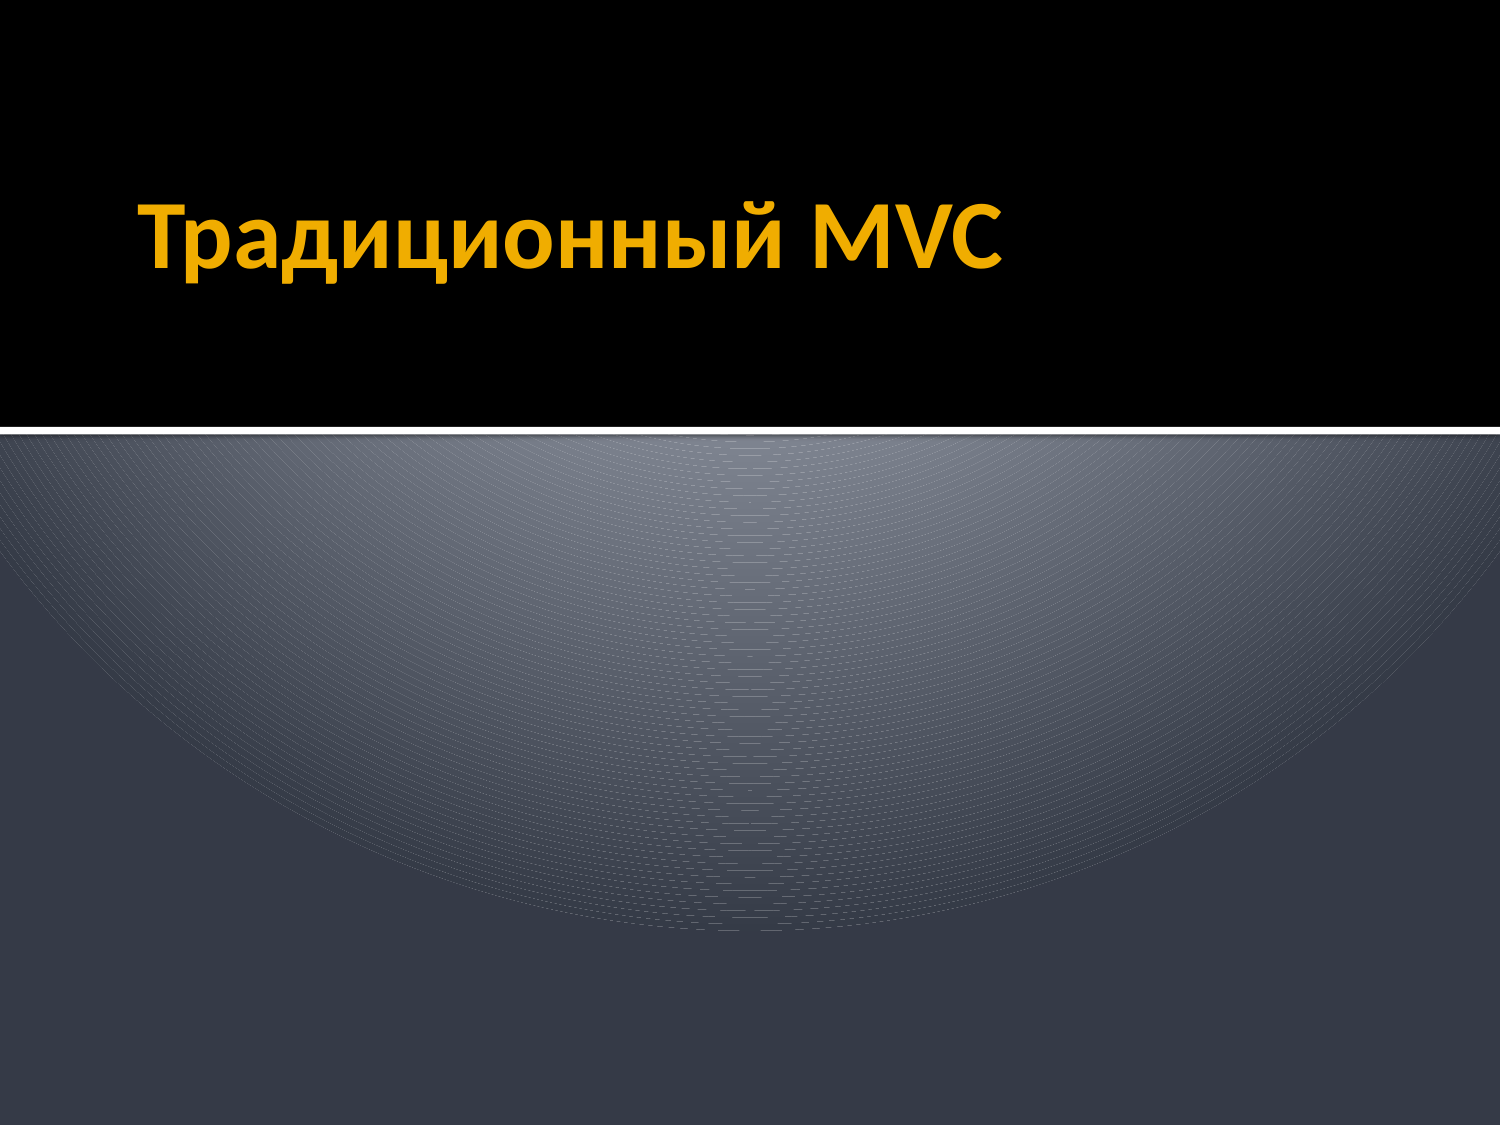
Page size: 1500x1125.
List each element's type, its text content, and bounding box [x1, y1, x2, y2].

title Традиционный MVC [123, 19, 1438, 288]
